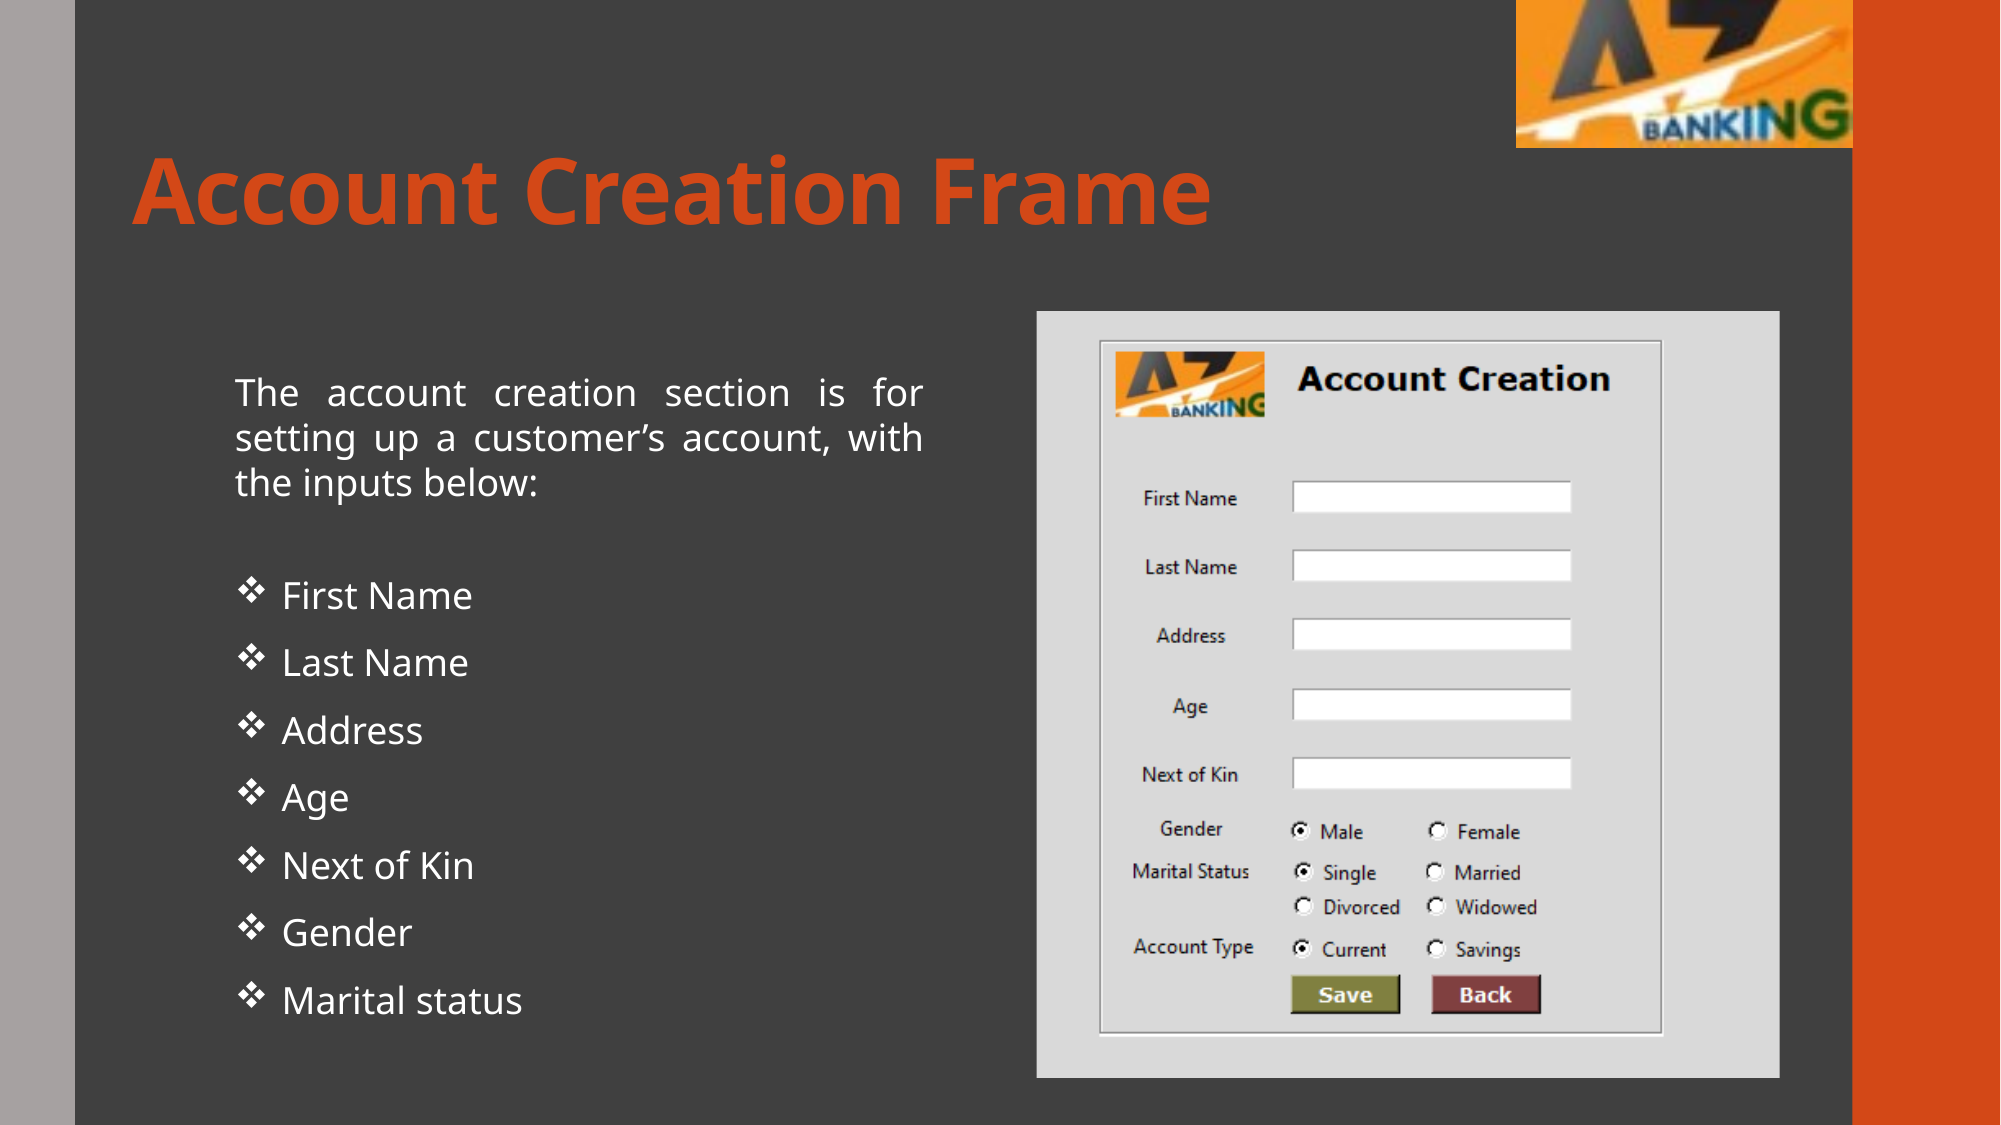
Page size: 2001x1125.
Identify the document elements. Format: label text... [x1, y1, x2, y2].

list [1036, 311, 1780, 1078]
text_box The account creation section is for setting up a customer’s account, with the inputs below: First Name Last Name Address Age Next of Kin Gender Marital status [220, 362, 940, 1030]
title Account Creation Frame [116, 22, 1707, 252]
picture [1516, 0, 1853, 149]
